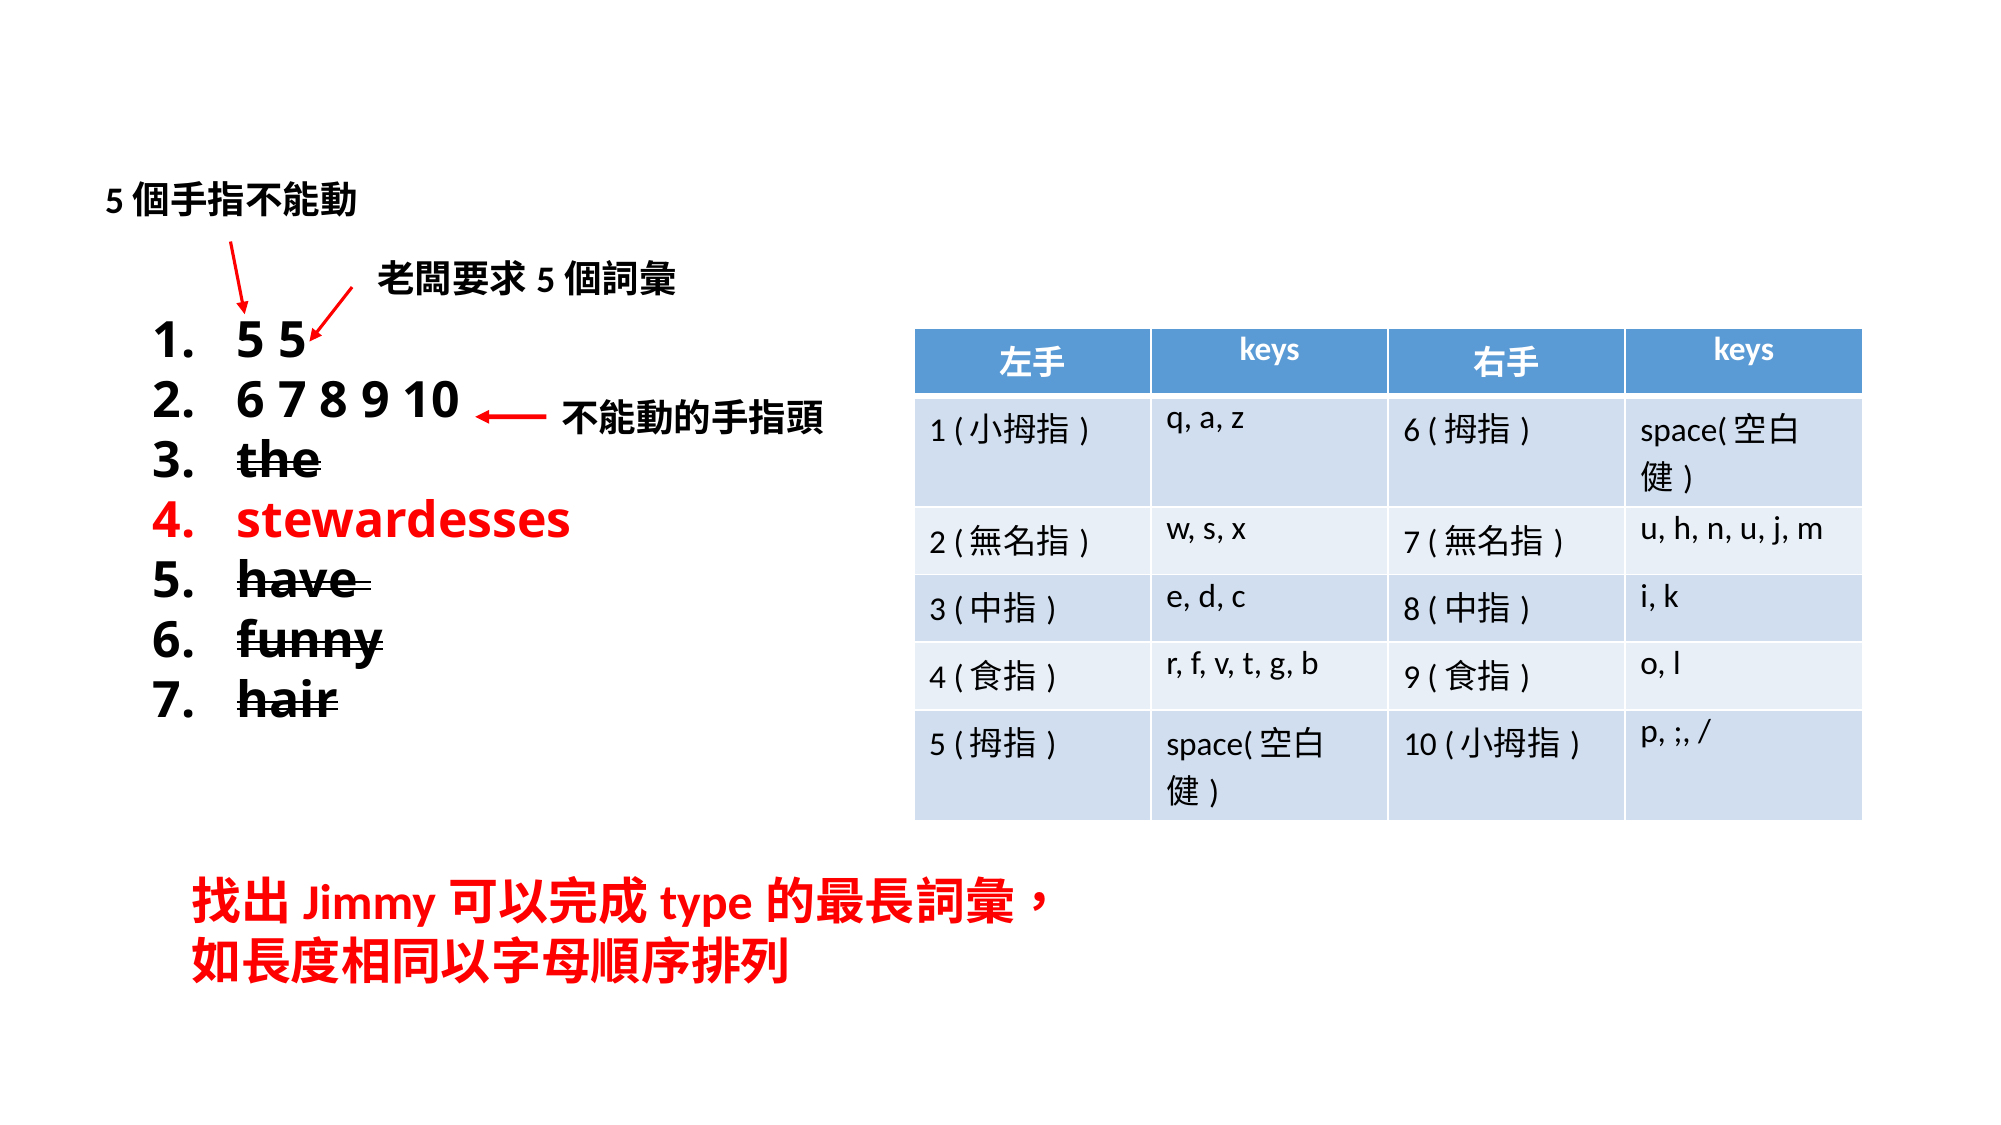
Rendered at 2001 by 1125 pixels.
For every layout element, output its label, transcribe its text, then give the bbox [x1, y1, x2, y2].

table_cell i, k [1626, 575, 1862, 641]
table_cell space(空白健) [1626, 399, 1862, 506]
table_cell u, h, n, u, j, m [1626, 508, 1862, 574]
table_header keys [1152, 329, 1387, 393]
text_box 不能動的手指頭 [546, 386, 839, 447]
table_cell p, ;, / [1626, 711, 1862, 820]
table_cell 4 (食指) [915, 643, 1150, 709]
table_cell o, l [1626, 643, 1862, 709]
table_header keys [1626, 329, 1862, 393]
table_cell 6 (拇指) [1389, 399, 1624, 506]
text_box 老闆要求5個詞彙 [362, 247, 692, 308]
table_cell 3 (中指) [915, 575, 1150, 641]
table_cell 10 (小拇指) [1389, 711, 1624, 820]
table_cell space(空白健) [1152, 711, 1387, 820]
table_cell w, s, x [1152, 508, 1387, 574]
text_box 找出Jimmy可以完成type的最長詞彙， 如長度相同以字母順序排列 [176, 862, 1080, 997]
table_cell e, d, c [1152, 575, 1387, 641]
table_cell 5 (拇指) [915, 711, 1150, 820]
table_cell 8 (中指) [1389, 575, 1624, 641]
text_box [230, 241, 245, 315]
table_cell r, f, v, t, g, b [1152, 643, 1387, 709]
table_cell 7 (無名指) [1389, 508, 1624, 574]
list 5 5 6 7 8 9 10 the stewardesses have funny hair [137, 299, 988, 1014]
table_header 左手 [915, 329, 1150, 393]
table_cell 2 (無名指) [915, 508, 1150, 574]
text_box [309, 287, 353, 342]
table_header 右手 [1389, 329, 1624, 393]
table_cell 9 (食指) [1389, 643, 1624, 709]
text_box 5個手指不能動 [90, 168, 373, 229]
table_cell q, a, z [1152, 399, 1387, 506]
table_cell 1 (小拇指) [915, 399, 1150, 506]
